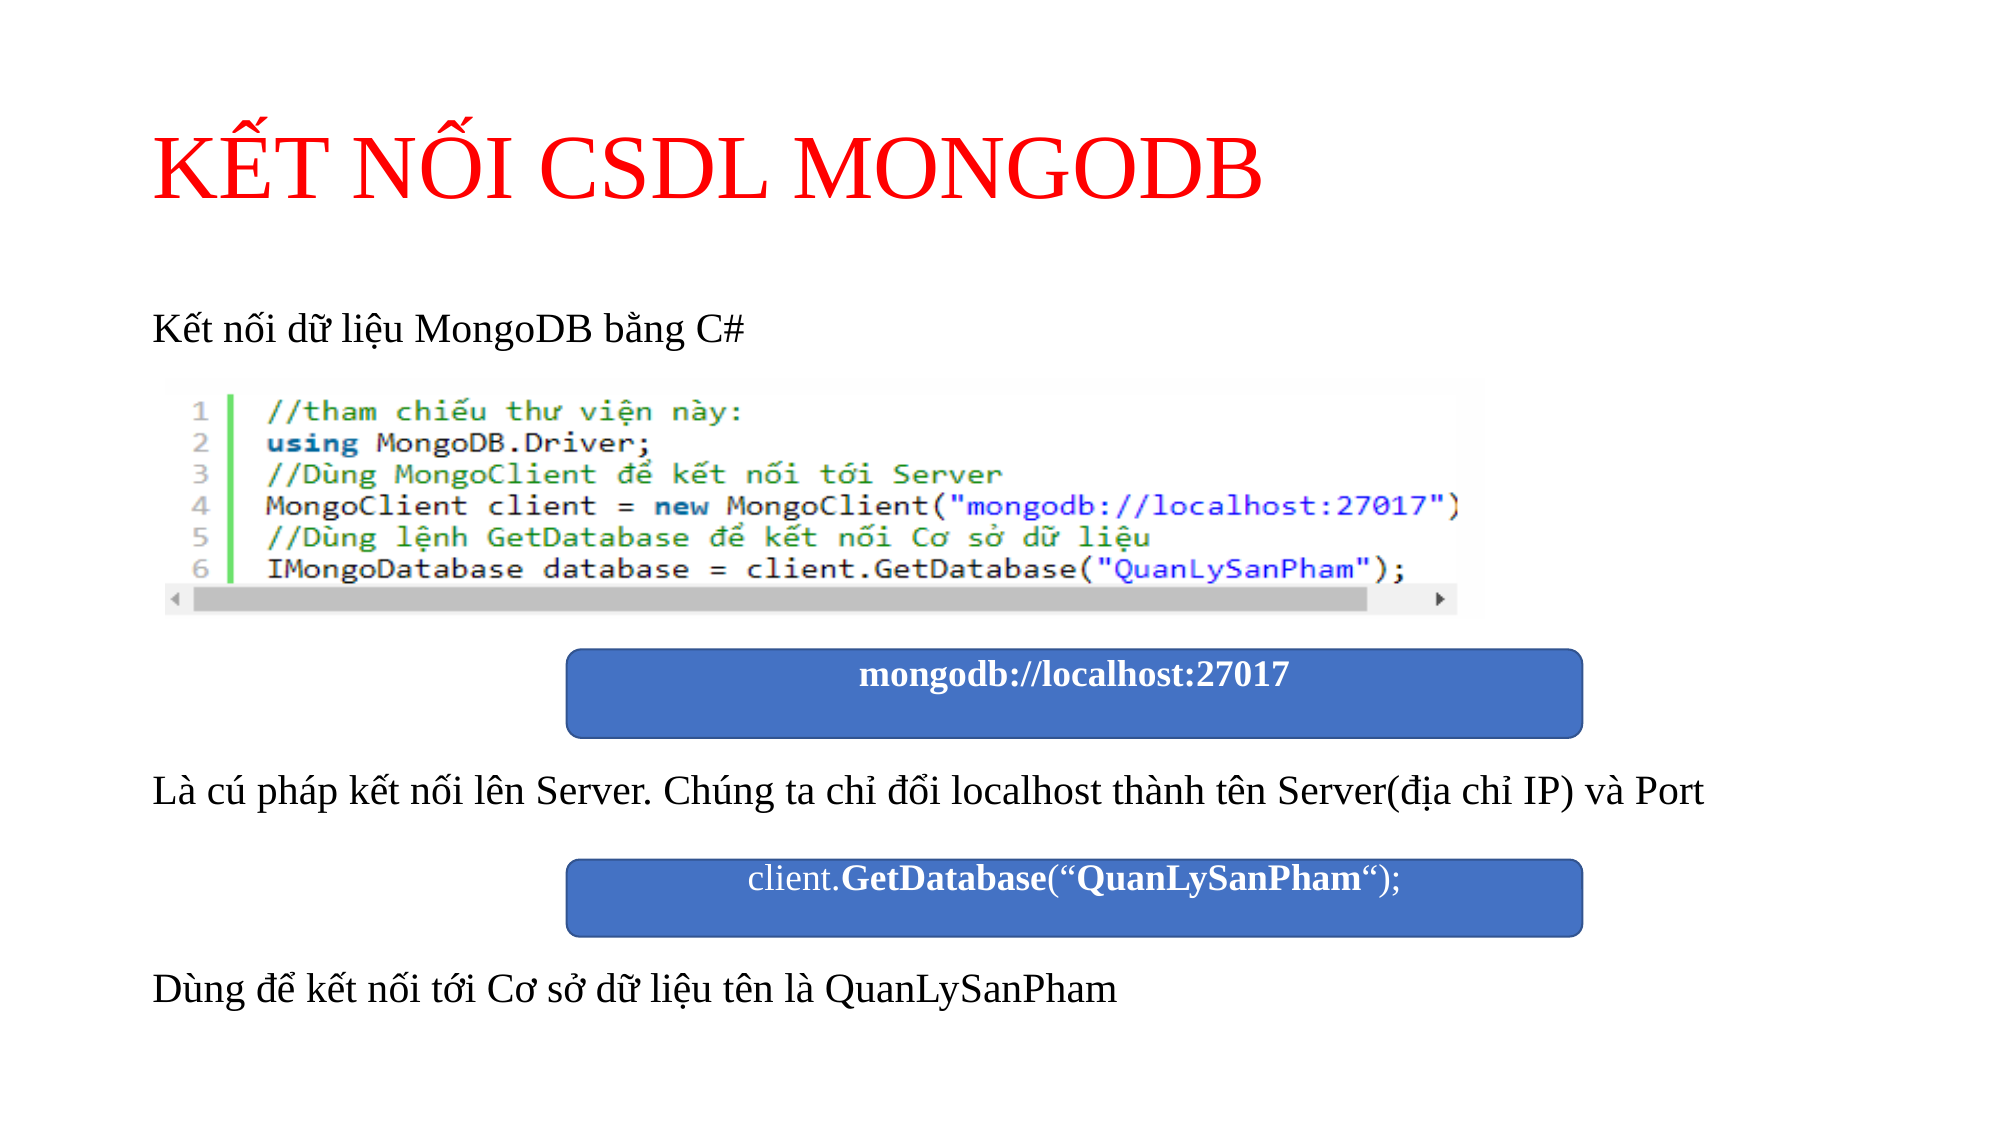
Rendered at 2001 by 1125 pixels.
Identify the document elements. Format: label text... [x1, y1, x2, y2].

list Kết nối dữ liệu MongoDB bằng C# Là cú pháp kết nối lên Server. Chúng ta chỉ đổi localhost thành tên Server(địa chỉ IP) và Port Dùng để kết nối tới Cơ sở dữ liệu tên là QuanLySanPham [137, 299, 1863, 1088]
picture [165, 378, 1485, 619]
text_box client.GetDatabase(“QuanLySanPham“); [565, 858, 1584, 938]
text_box mongodb://localhost:27017 [565, 648, 1584, 739]
title KẾT NỐI CSDL MONGODB [137, 59, 1863, 278]
